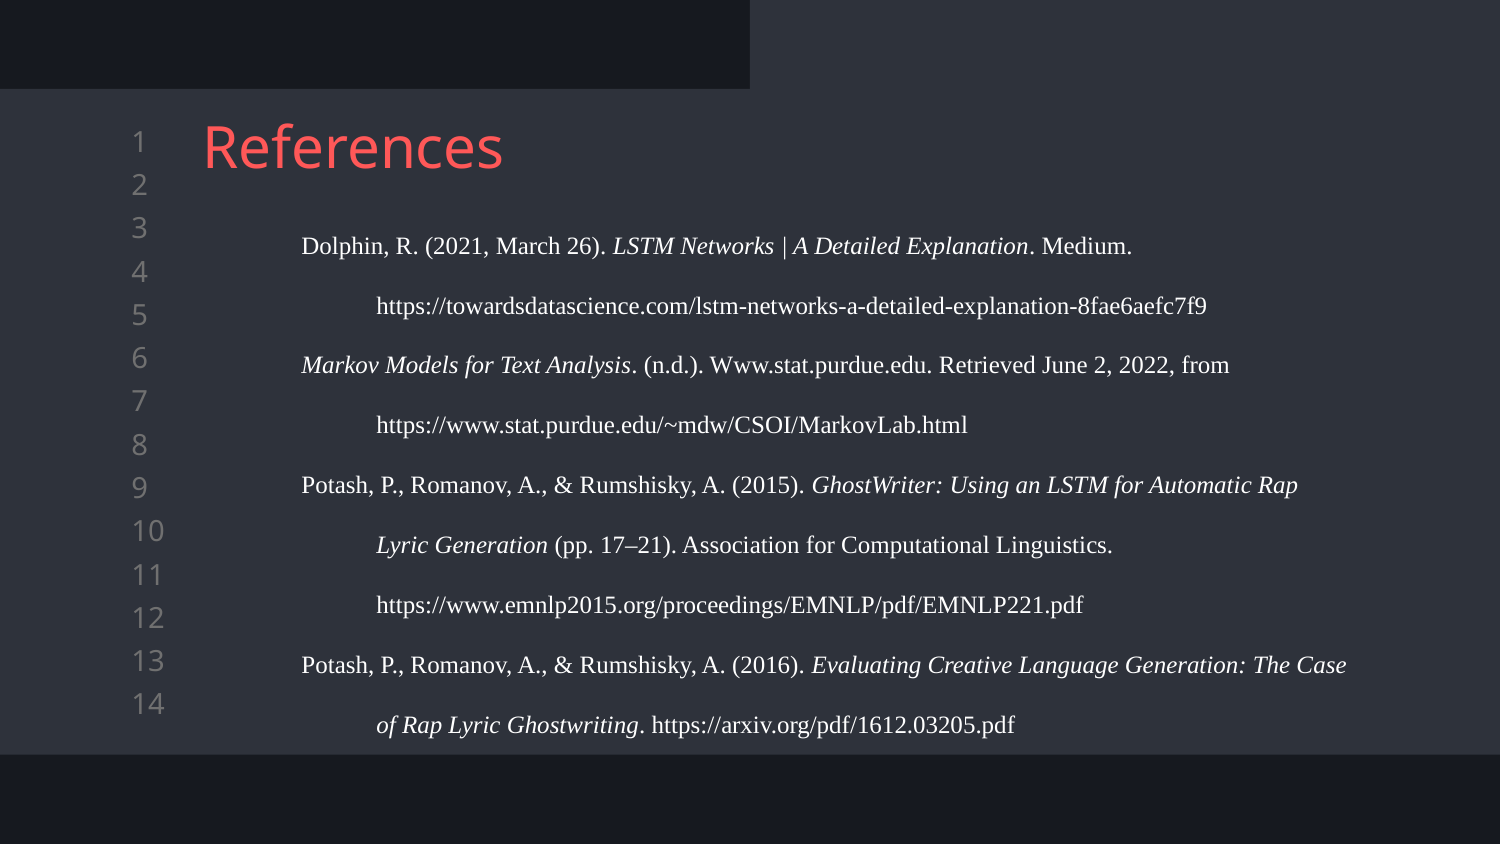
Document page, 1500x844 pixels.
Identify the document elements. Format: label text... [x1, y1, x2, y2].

title References [187, 95, 1384, 185]
list Dolphin, R. (2021, March 26). LSTM Networks | A Detailed Explanation. Medium. https://towardsdatascience.com/lstm-networks-a-detailed-explanation-8fae6aefc7f9 Markov Models for Text Analysis. (n.d.). Www.stat.purdue.edu. Retrieved June 2, 2022, from https://www.stat.purdue.edu/~mdw/CSOI/MarkovLab.html Potash, P., Romanov, A., & Rumshisky, A. (2015). GhostWriter: Using an LSTM for Automatic Rap Lyric Generation (pp. 17–21). Association for Computational Linguistics. https://www.emnlp2015.org/proceedings/EMNLP/pdf/EMNLP221.pdf Potash, P., Romanov, A., & Rumshisky, A. (2016). Evaluating Creative Language Generation: The Case of Rap Lyric Ghostwriting. https://arxiv.org/pdf/1612.03205.pdf [286, 185, 1366, 747]
